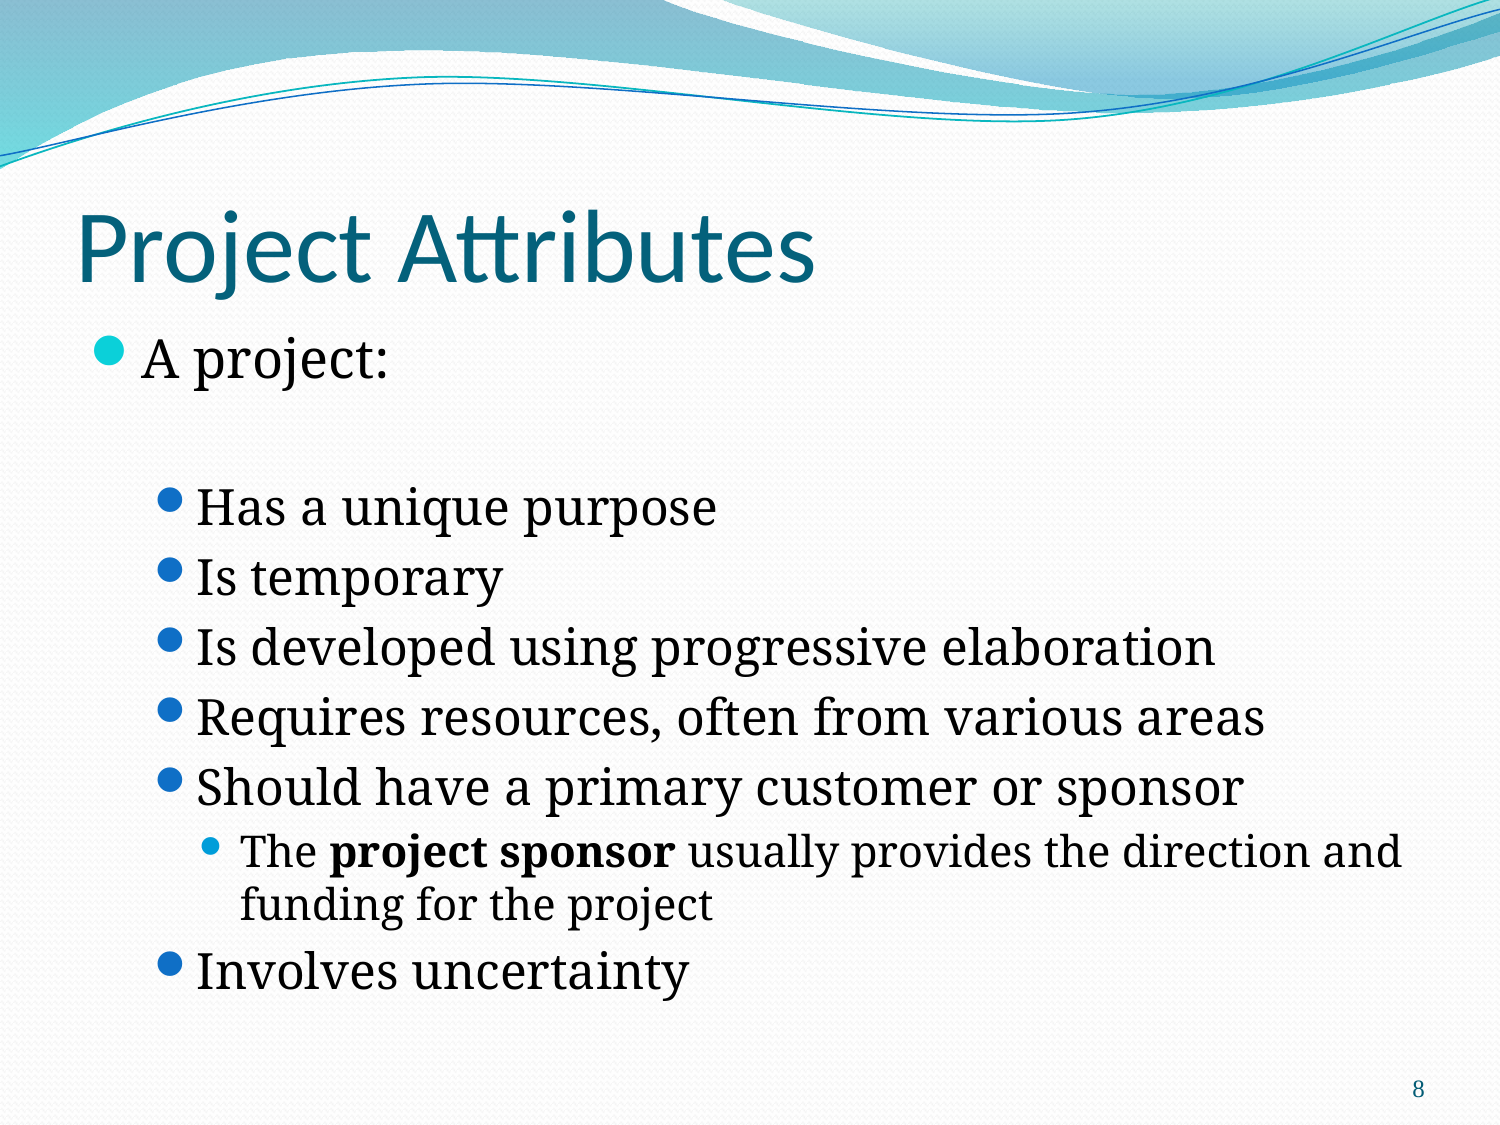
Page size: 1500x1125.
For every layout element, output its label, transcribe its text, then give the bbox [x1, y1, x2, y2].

list A project: Has a unique purpose Is temporary Is developed using progressive elaboration Requires resources, often from various areas Should have a primary customer or sponsor The project sponsor usually provides the direction and funding for the project Involves uncertainty [75, 317, 1425, 1038]
title Project Attributes [75, 115, 1425, 303]
slide_number 8 [1299, 1042, 1425, 1103]
